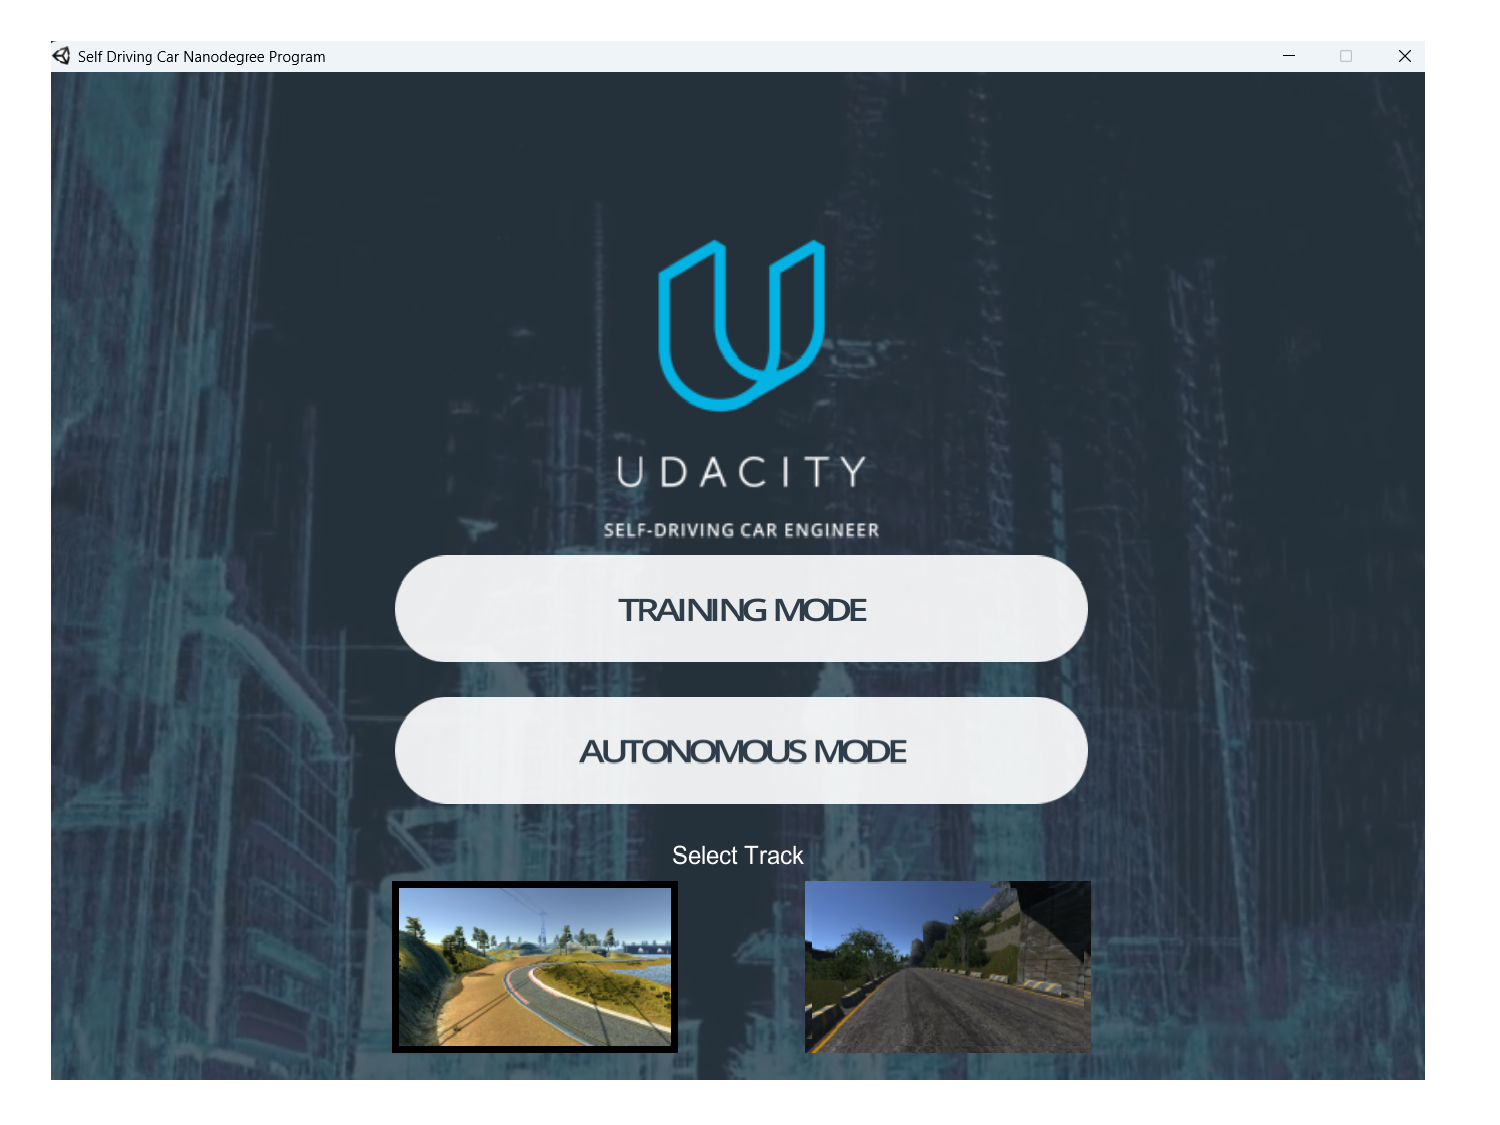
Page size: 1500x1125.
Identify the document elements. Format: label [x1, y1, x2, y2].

list [51, 41, 1426, 1081]
